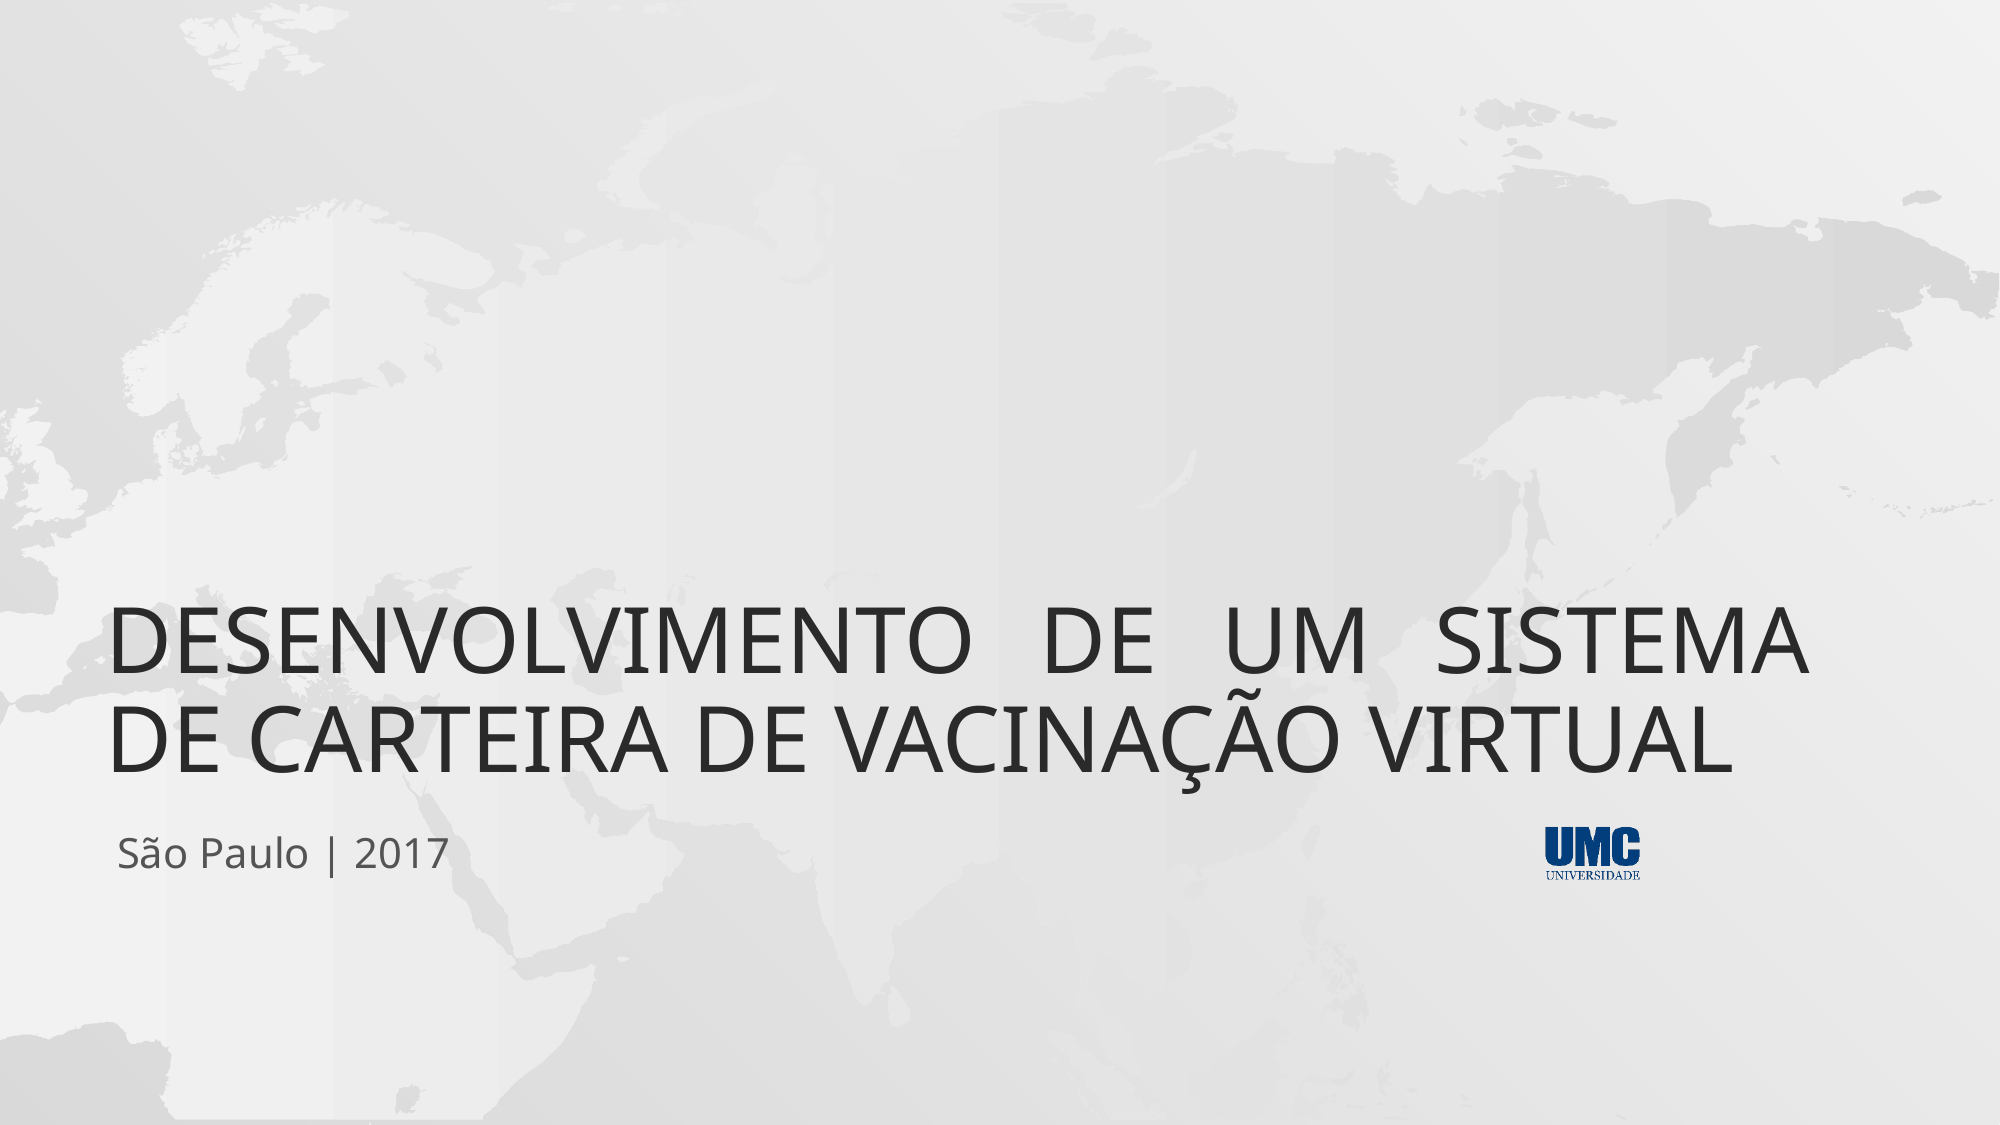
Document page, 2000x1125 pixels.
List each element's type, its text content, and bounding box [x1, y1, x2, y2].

picture [1542, 824, 1641, 882]
subtitle São Paulo | 2017 [101, 825, 1488, 1013]
title DESENVOLVIMENTO DE UM SISTEMA DE CARTEIRA DE VACINAÇÃO VIRTUAL [90, 479, 1827, 800]
